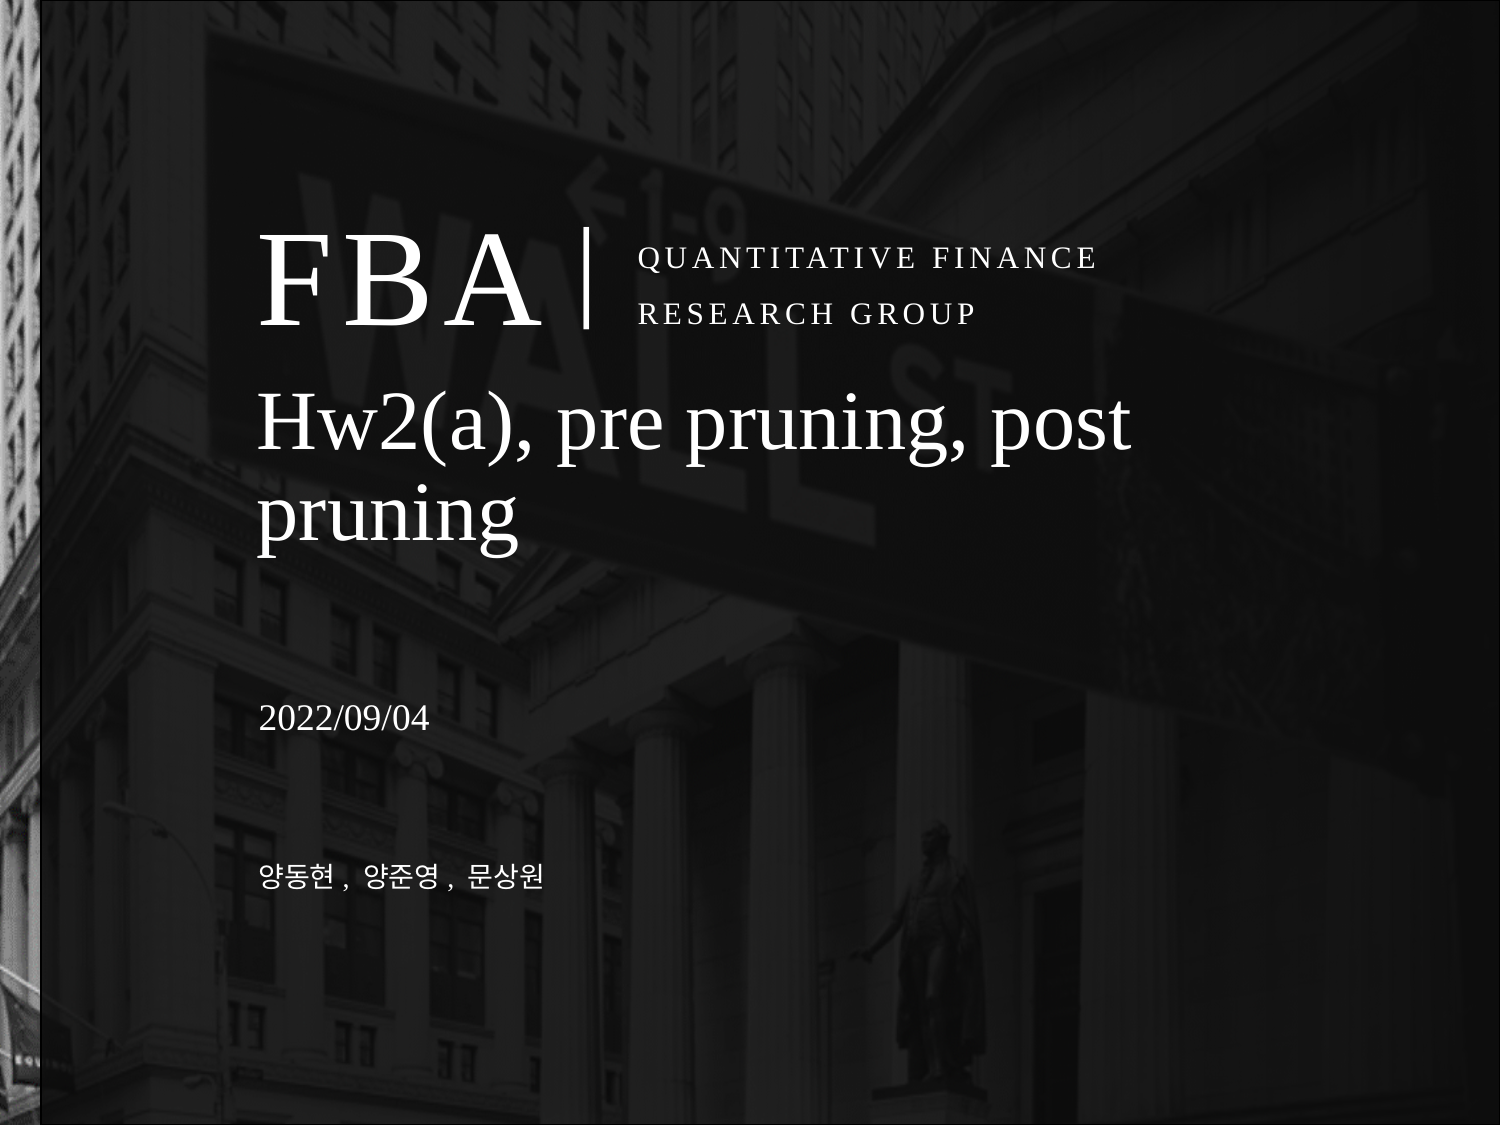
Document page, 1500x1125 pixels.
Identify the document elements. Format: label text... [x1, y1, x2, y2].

list 양동현, 양준영, 문상원 [243, 856, 701, 909]
list 2022/09/04 [243, 690, 1099, 744]
picture [0, 0, 40, 1125]
title Hw2(a), pre pruning, post pruning [242, 421, 1418, 567]
